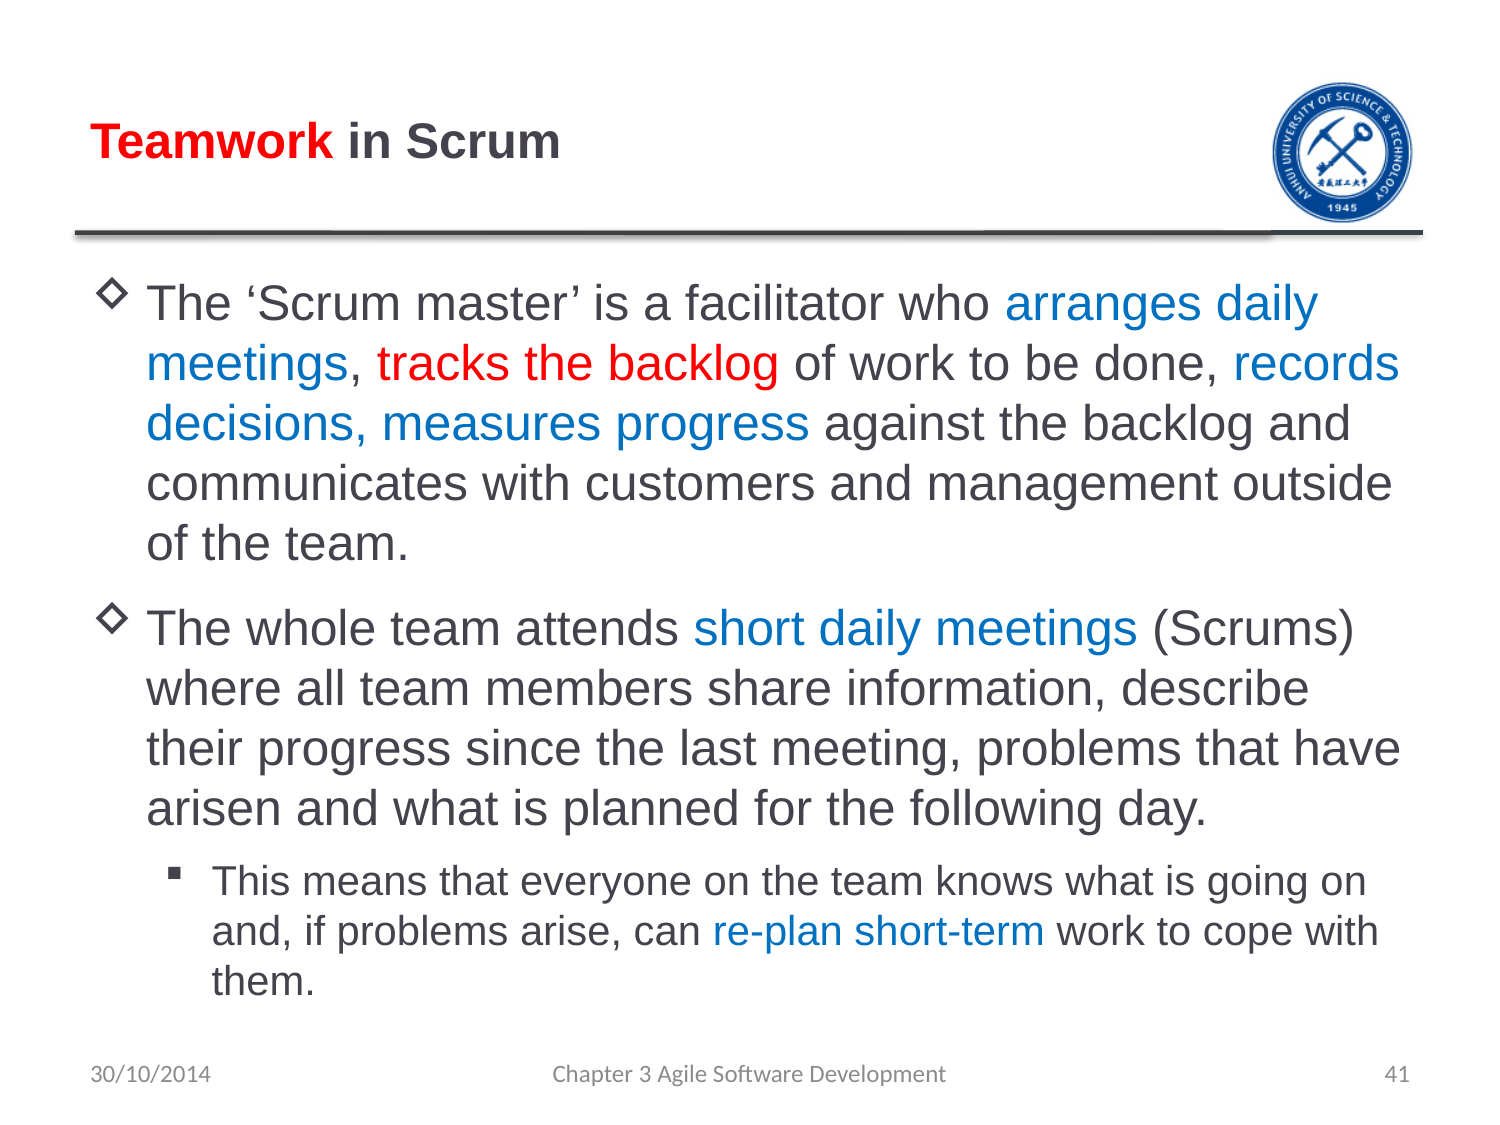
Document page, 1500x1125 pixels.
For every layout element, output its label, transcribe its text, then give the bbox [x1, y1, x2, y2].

footer Chapter 3 Agile Software Development [512, 1042, 988, 1103]
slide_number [75, 1042, 425, 1103]
title Teamwork in Scrum [74, 44, 1272, 233]
slide_number 41 [1074, 1042, 1425, 1103]
list The ‘Scrum master’ is a facilitator who arranges daily meetings, tracks the backlog of work to be done, records decisions, measures progress against the backlog and communicates with customers and management outside of the team. The whole team attends short daily meetings (Scrums) where all team members share information, describe their progress since the last meeting, problems that have arisen and what is planned for the following day. This means that everyone on the team knows what is going on and, if problems arise, can re-plan short-term work to cope with them. [75, 262, 1425, 1005]
picture [1223, 34, 1430, 230]
